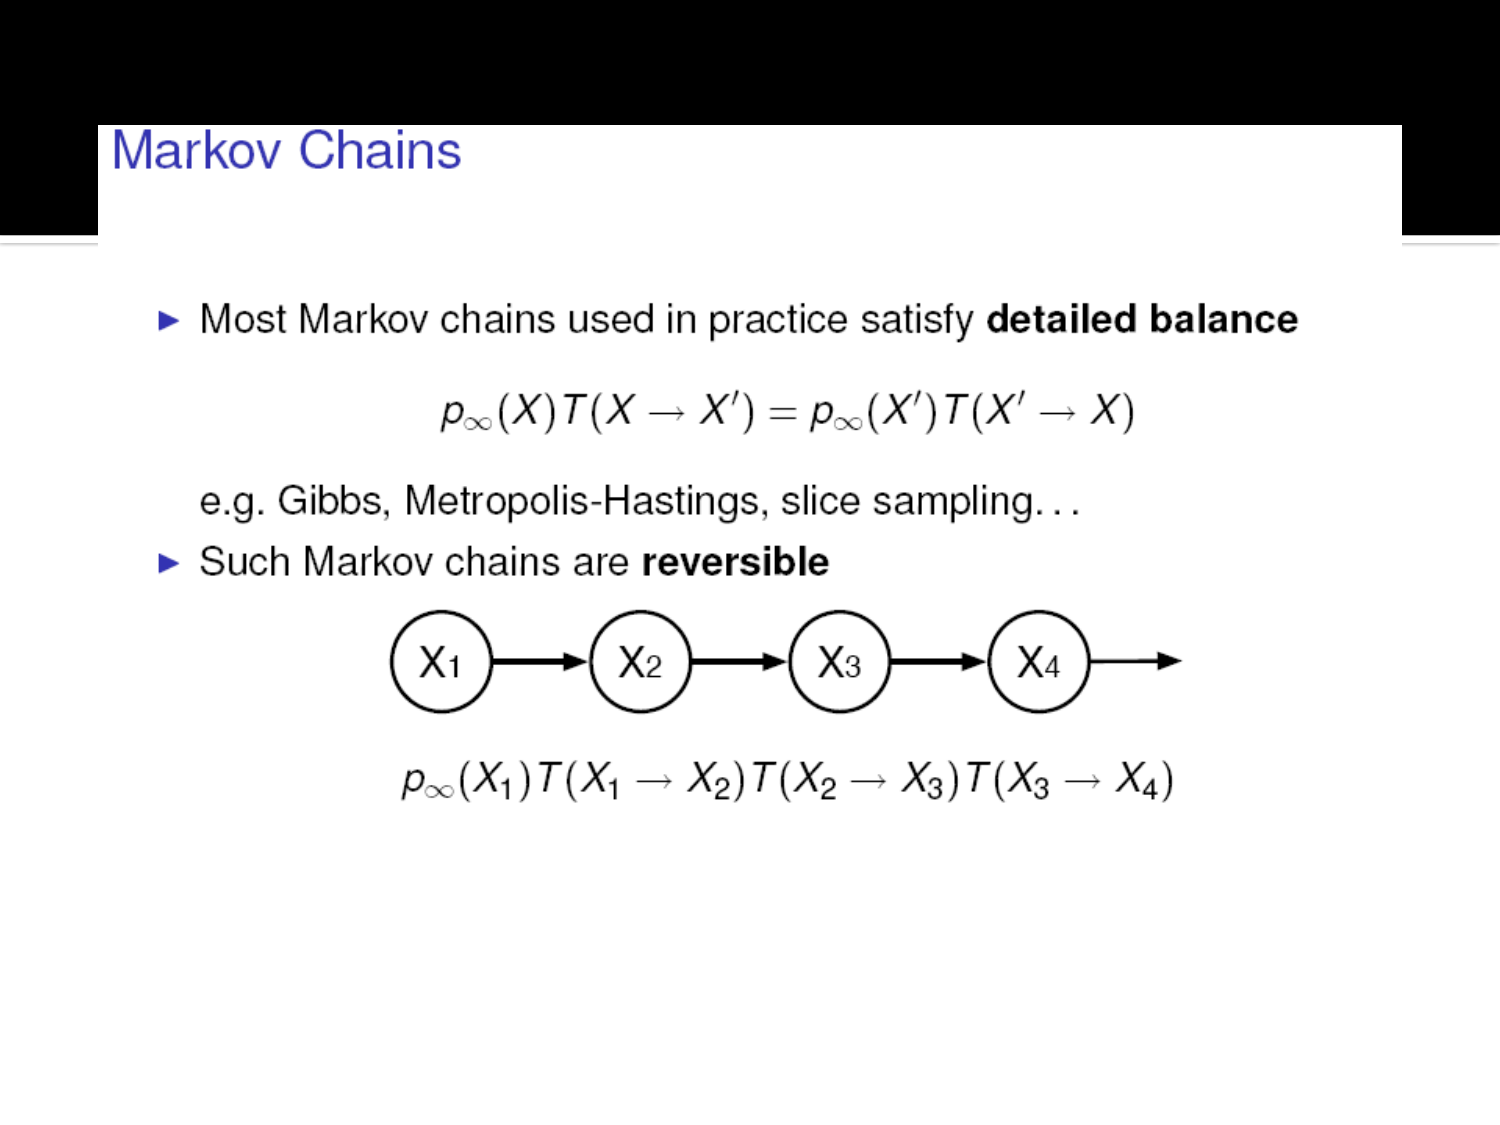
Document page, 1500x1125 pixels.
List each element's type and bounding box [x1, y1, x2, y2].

picture [98, 125, 1402, 1000]
